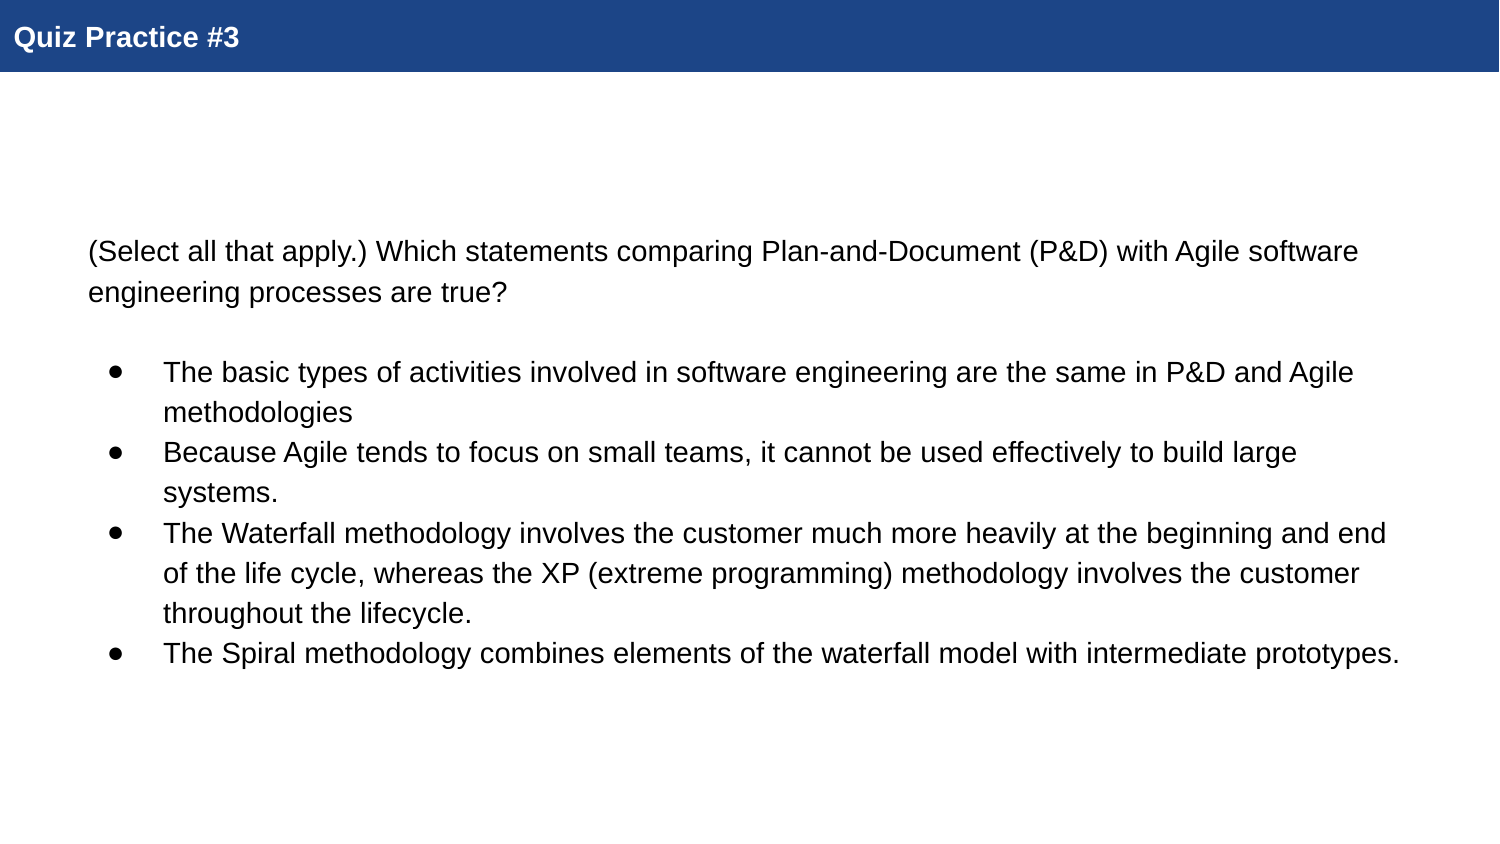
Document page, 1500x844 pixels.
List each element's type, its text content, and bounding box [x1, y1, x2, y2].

text_box (Select all that apply.) Which statements comparing Plan-and-Document (P&D) with Agile software engineering processes are true? The basic types of activities involved in software engineering are the same in P&D and Agile methodologies Because Agile tends to focus on small teams, it cannot be used effectively to build large systems. The Waterfall methodology involves the customer much more heavily at the beginning and end of the life cycle, whereas the XP (extreme programming) methodology involves the customer throughout the lifecycle. The Spiral methodology combines elements of the waterfall model with intermediate prototypes. [73, 212, 1427, 765]
text_box Quiz Practice #3 [0, 0, 1499, 72]
